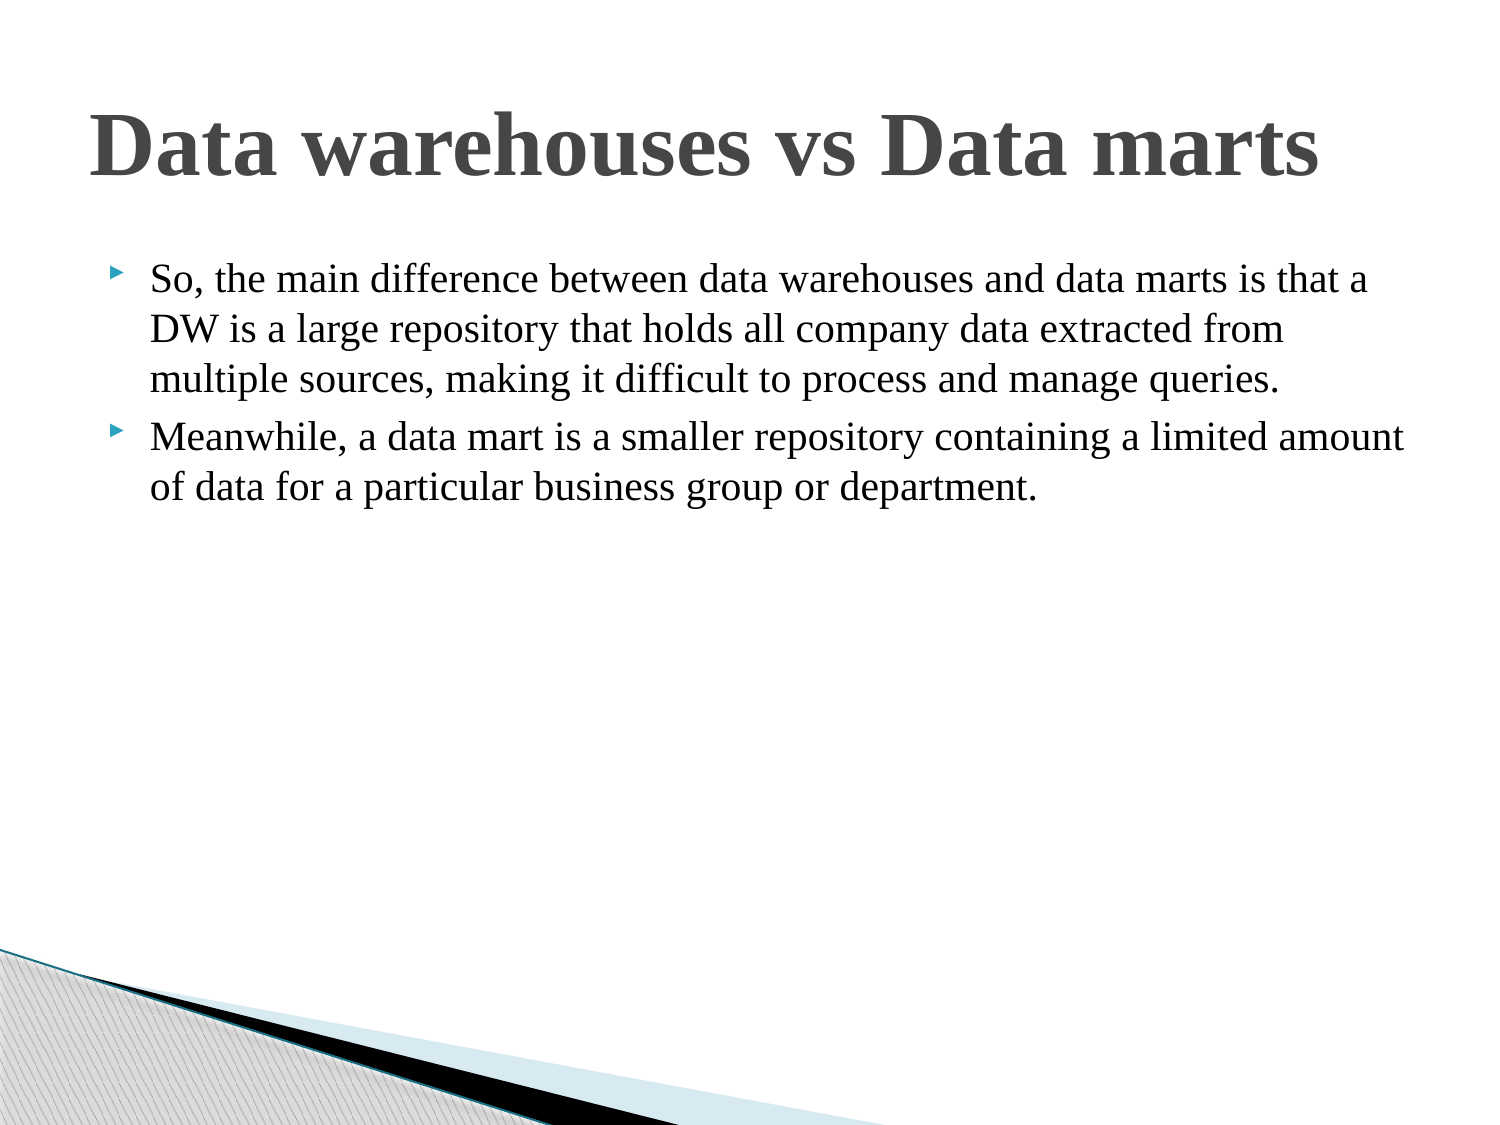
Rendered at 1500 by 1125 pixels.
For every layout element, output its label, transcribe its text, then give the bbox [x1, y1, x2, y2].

list So, the main difference between data warehouses and data marts is that a DW is a large repository that holds all company data extracted from multiple sources, making it difficult to process and manage queries. Meanwhile, a data mart is a smaller repository containing a limited amount of data for a particular business group or department. [75, 243, 1425, 986]
title Data warehouses vs Data marts [75, 45, 1425, 233]
